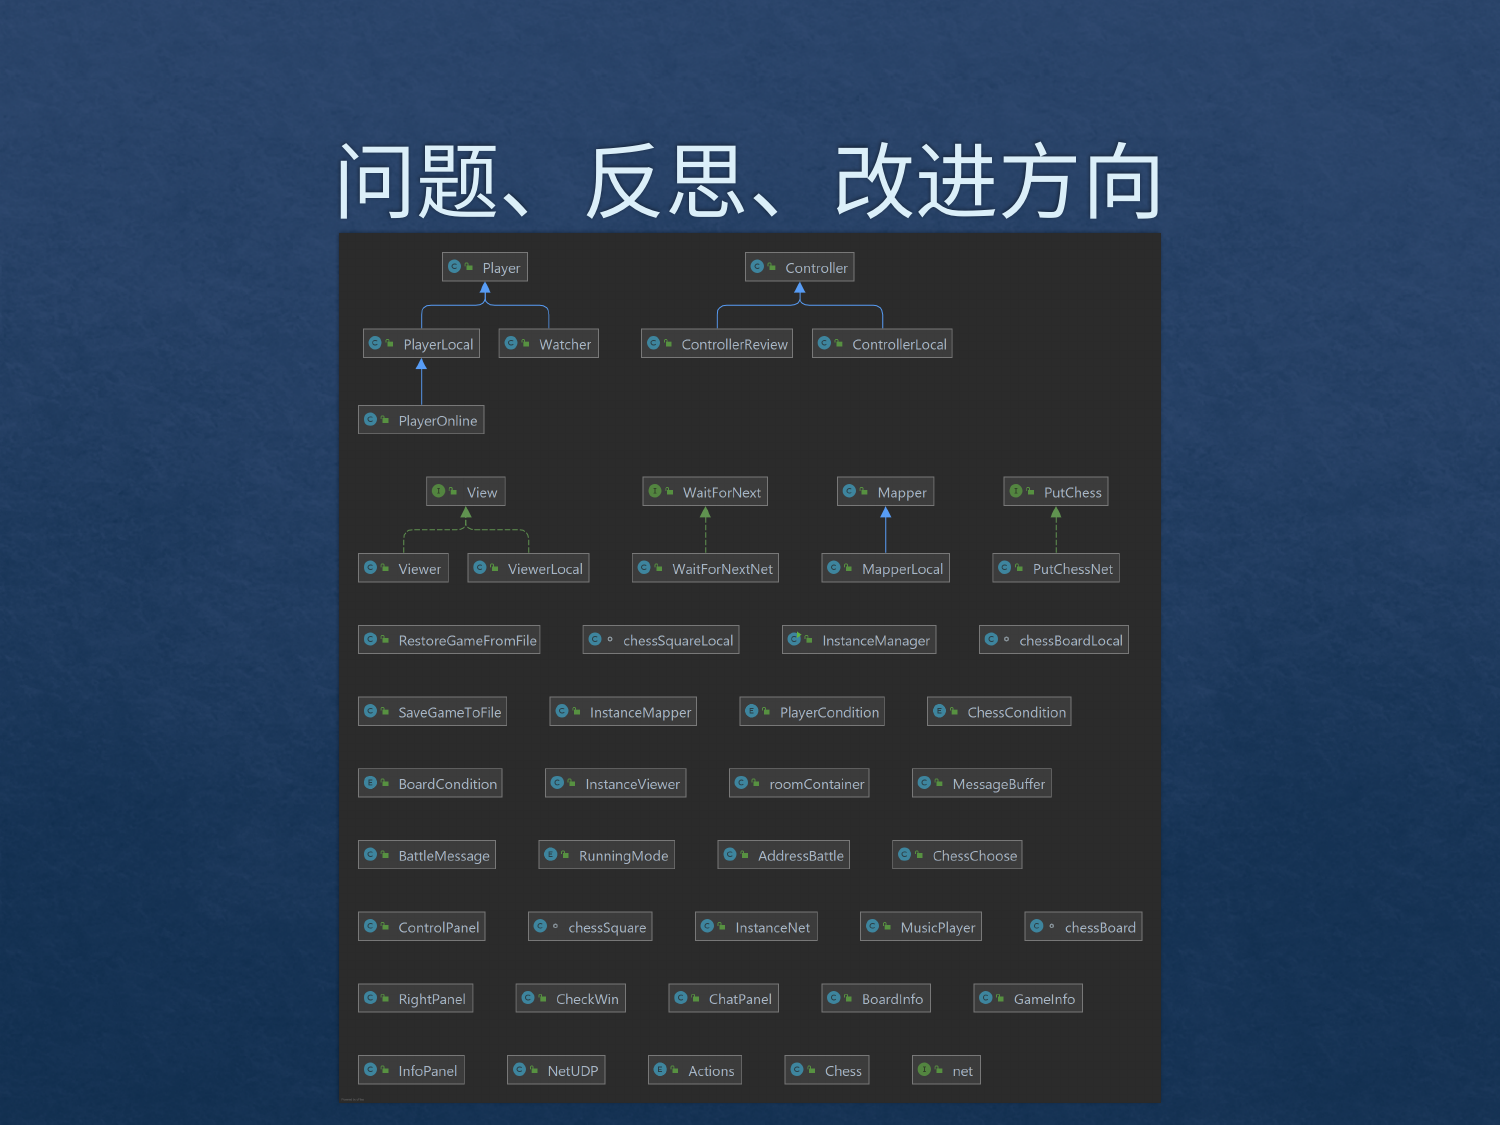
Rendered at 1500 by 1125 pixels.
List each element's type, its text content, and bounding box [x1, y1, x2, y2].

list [339, 233, 1161, 1103]
title 问题、反思、改进方向 [112, 99, 1387, 260]
